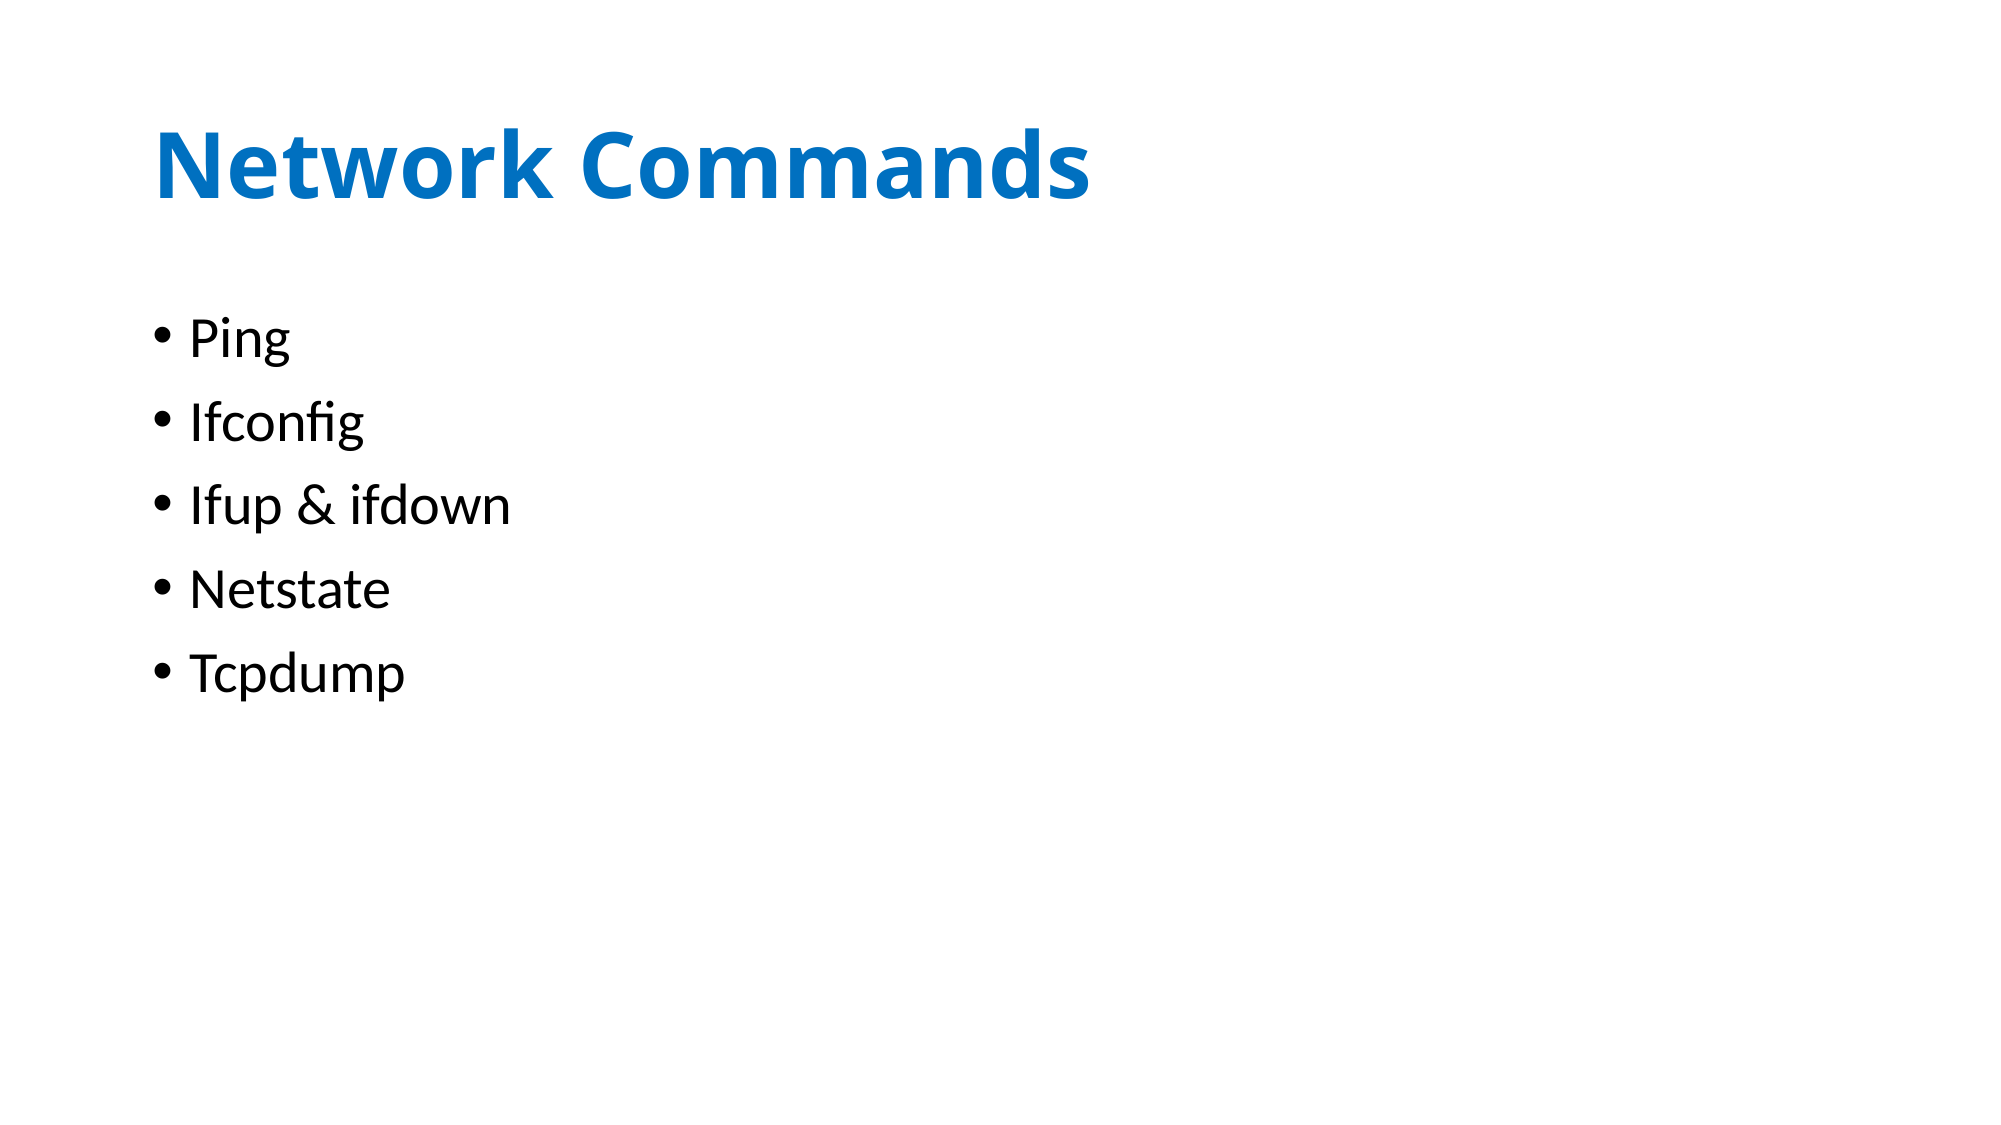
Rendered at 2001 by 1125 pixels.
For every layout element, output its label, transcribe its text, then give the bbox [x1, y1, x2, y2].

title Network Commands [137, 59, 1863, 278]
list Ping Ifconfig Ifup & ifdown Netstate Tcpdump [137, 299, 1863, 1014]
